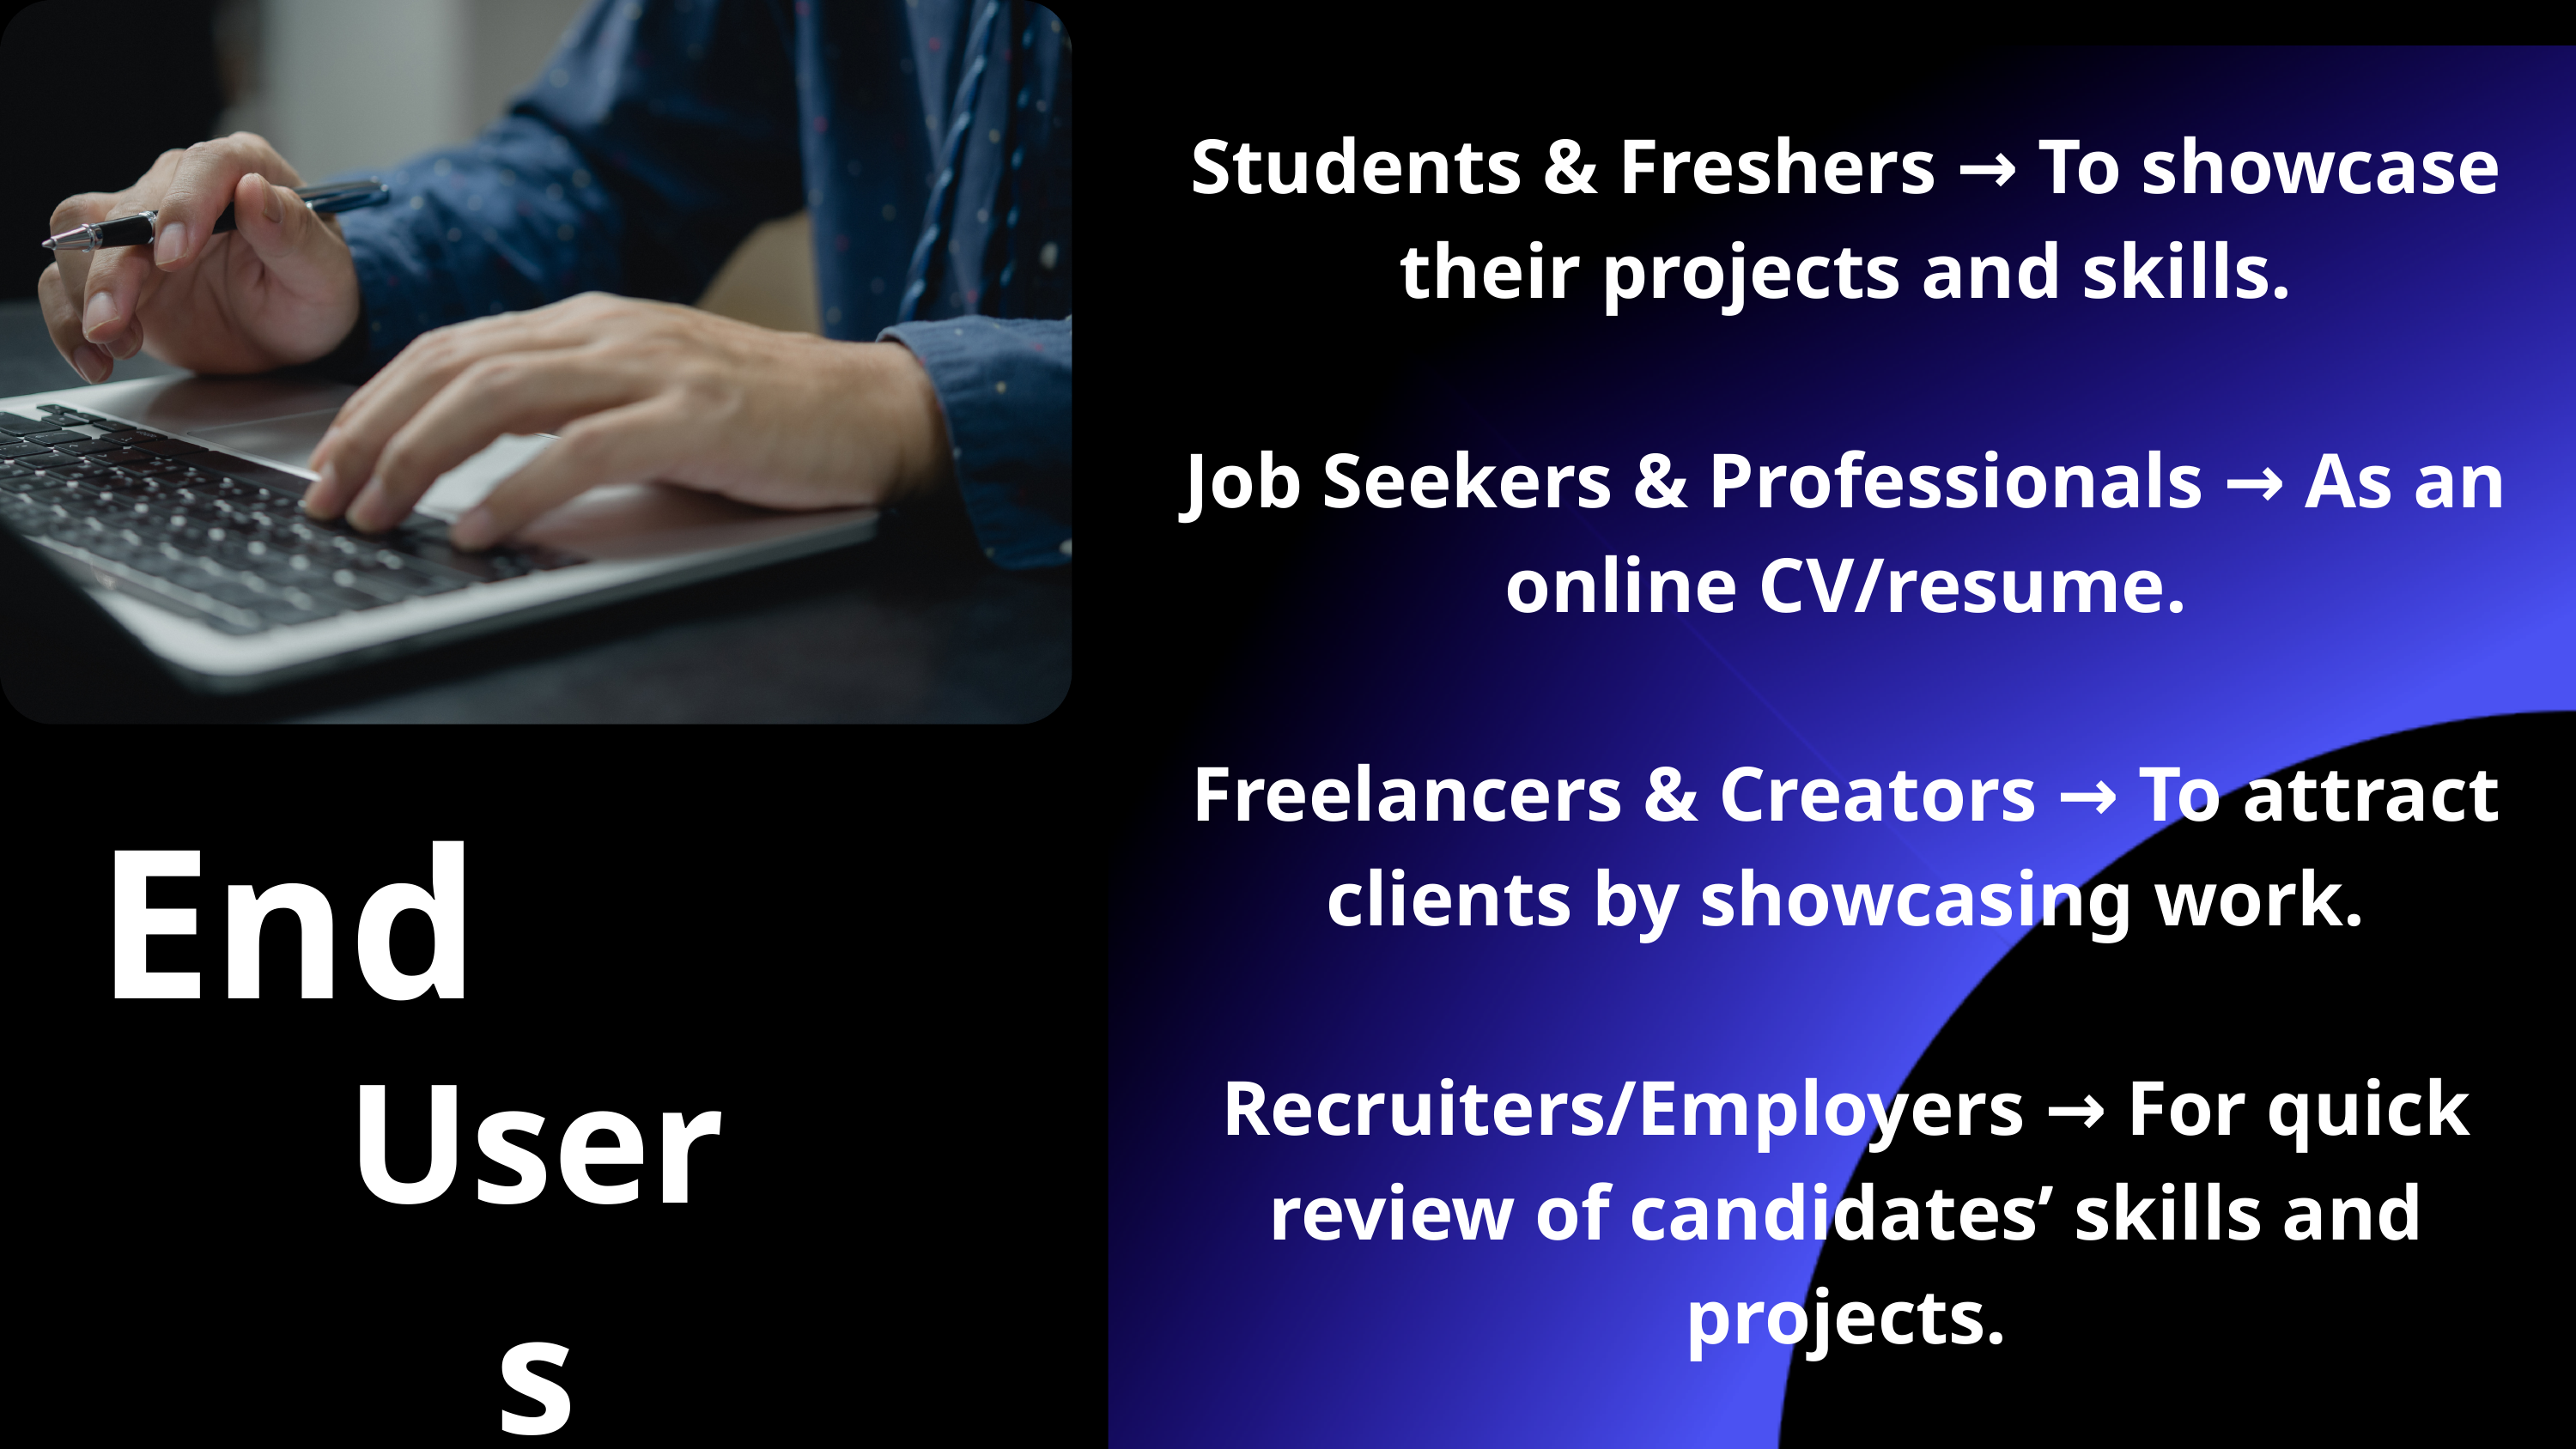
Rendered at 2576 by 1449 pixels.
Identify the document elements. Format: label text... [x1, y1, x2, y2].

text_box [1108, 45, 2576, 1449]
text_box Students & Freshers → To showcase their projects and skills. Job Seekers & Professionals → As an online CV/resume. Freelancers & Creators → To attract clients by showcasing work. Recruiters/Employers → For quick review of candidates’ skills and projects. [1164, 0, 2528, 1360]
text_box Users [309, 1005, 763, 1449]
text_box End [92, 750, 484, 1041]
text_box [0, 0, 1072, 724]
